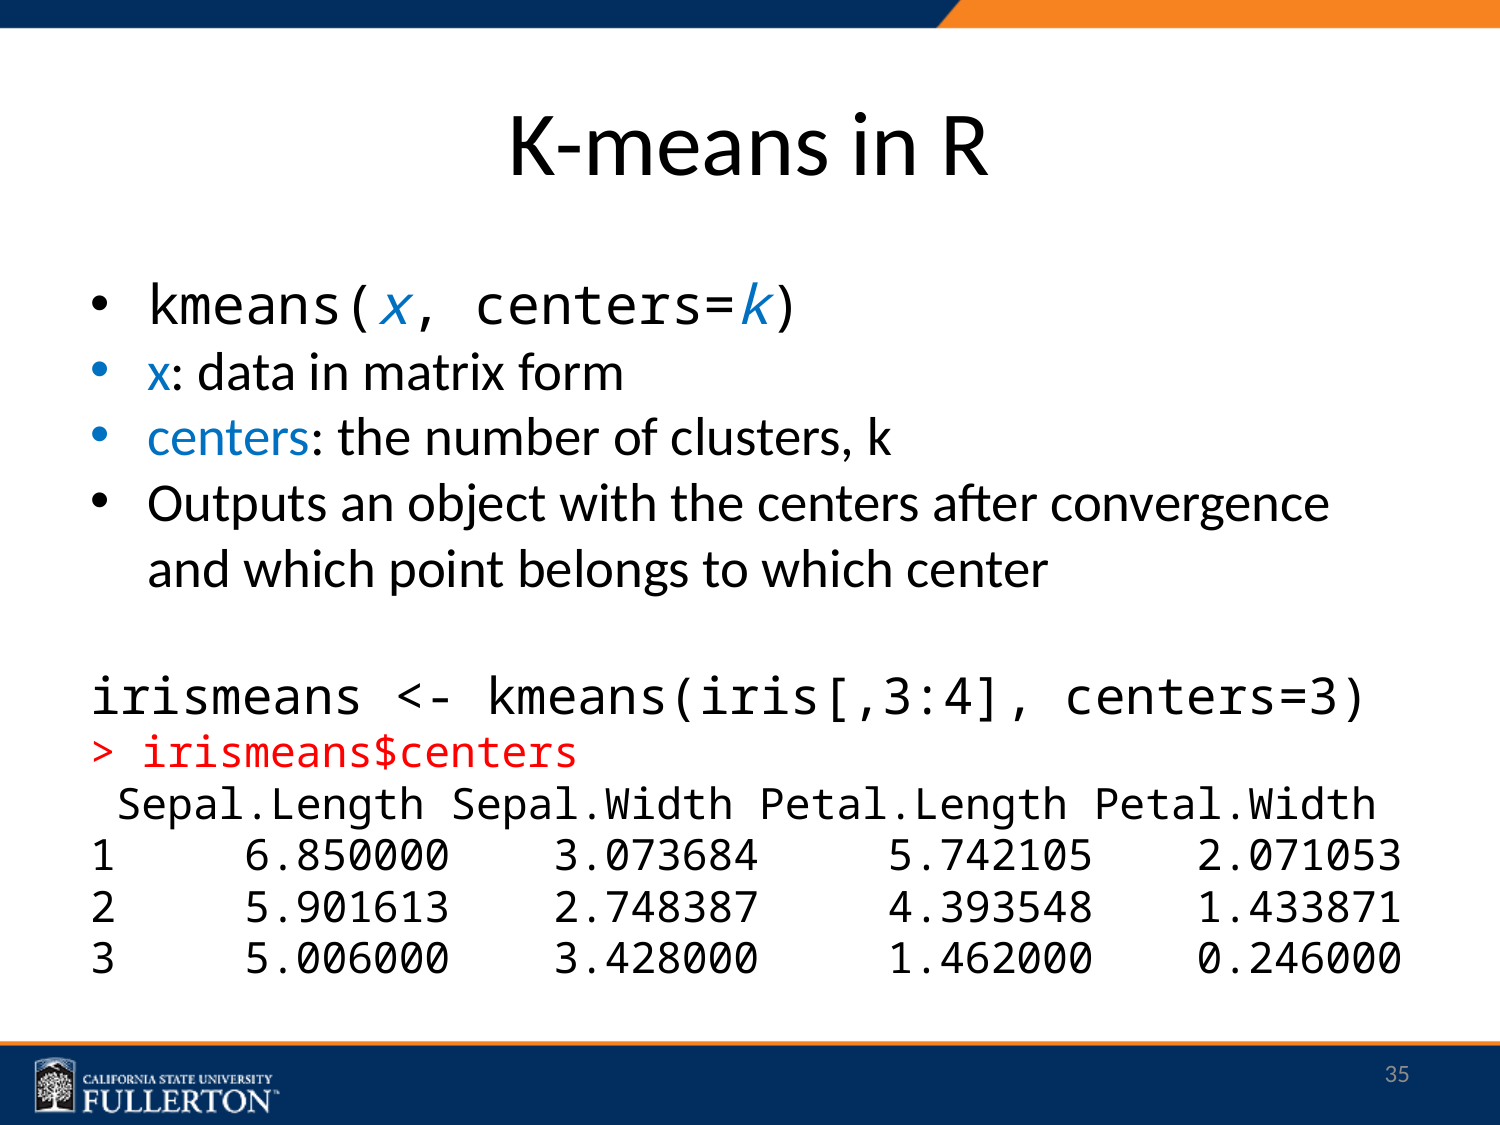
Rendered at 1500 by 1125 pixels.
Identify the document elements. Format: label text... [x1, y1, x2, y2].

title K-means in R [75, 45, 1425, 233]
picture [0, 0, 1500, 1125]
slide_number 35 [1074, 1042, 1425, 1103]
list kmeans(x, centers=k) x: data in matrix form centers: the number of clusters, k Outputs an object with the centers after convergence and which point belongs to which center irismeans <- kmeans(iris[,3:4], centers=3) > irismeans$centers Sepal.Length Sepal.Width Petal.Length Petal.Width 1 6.850000 3.073684 5.742105 2.071053 2 5.901613 2.748387 4.393548 1.433871 3 5.006000 3.428000 1.462000 0.246000 [75, 262, 1425, 1005]
